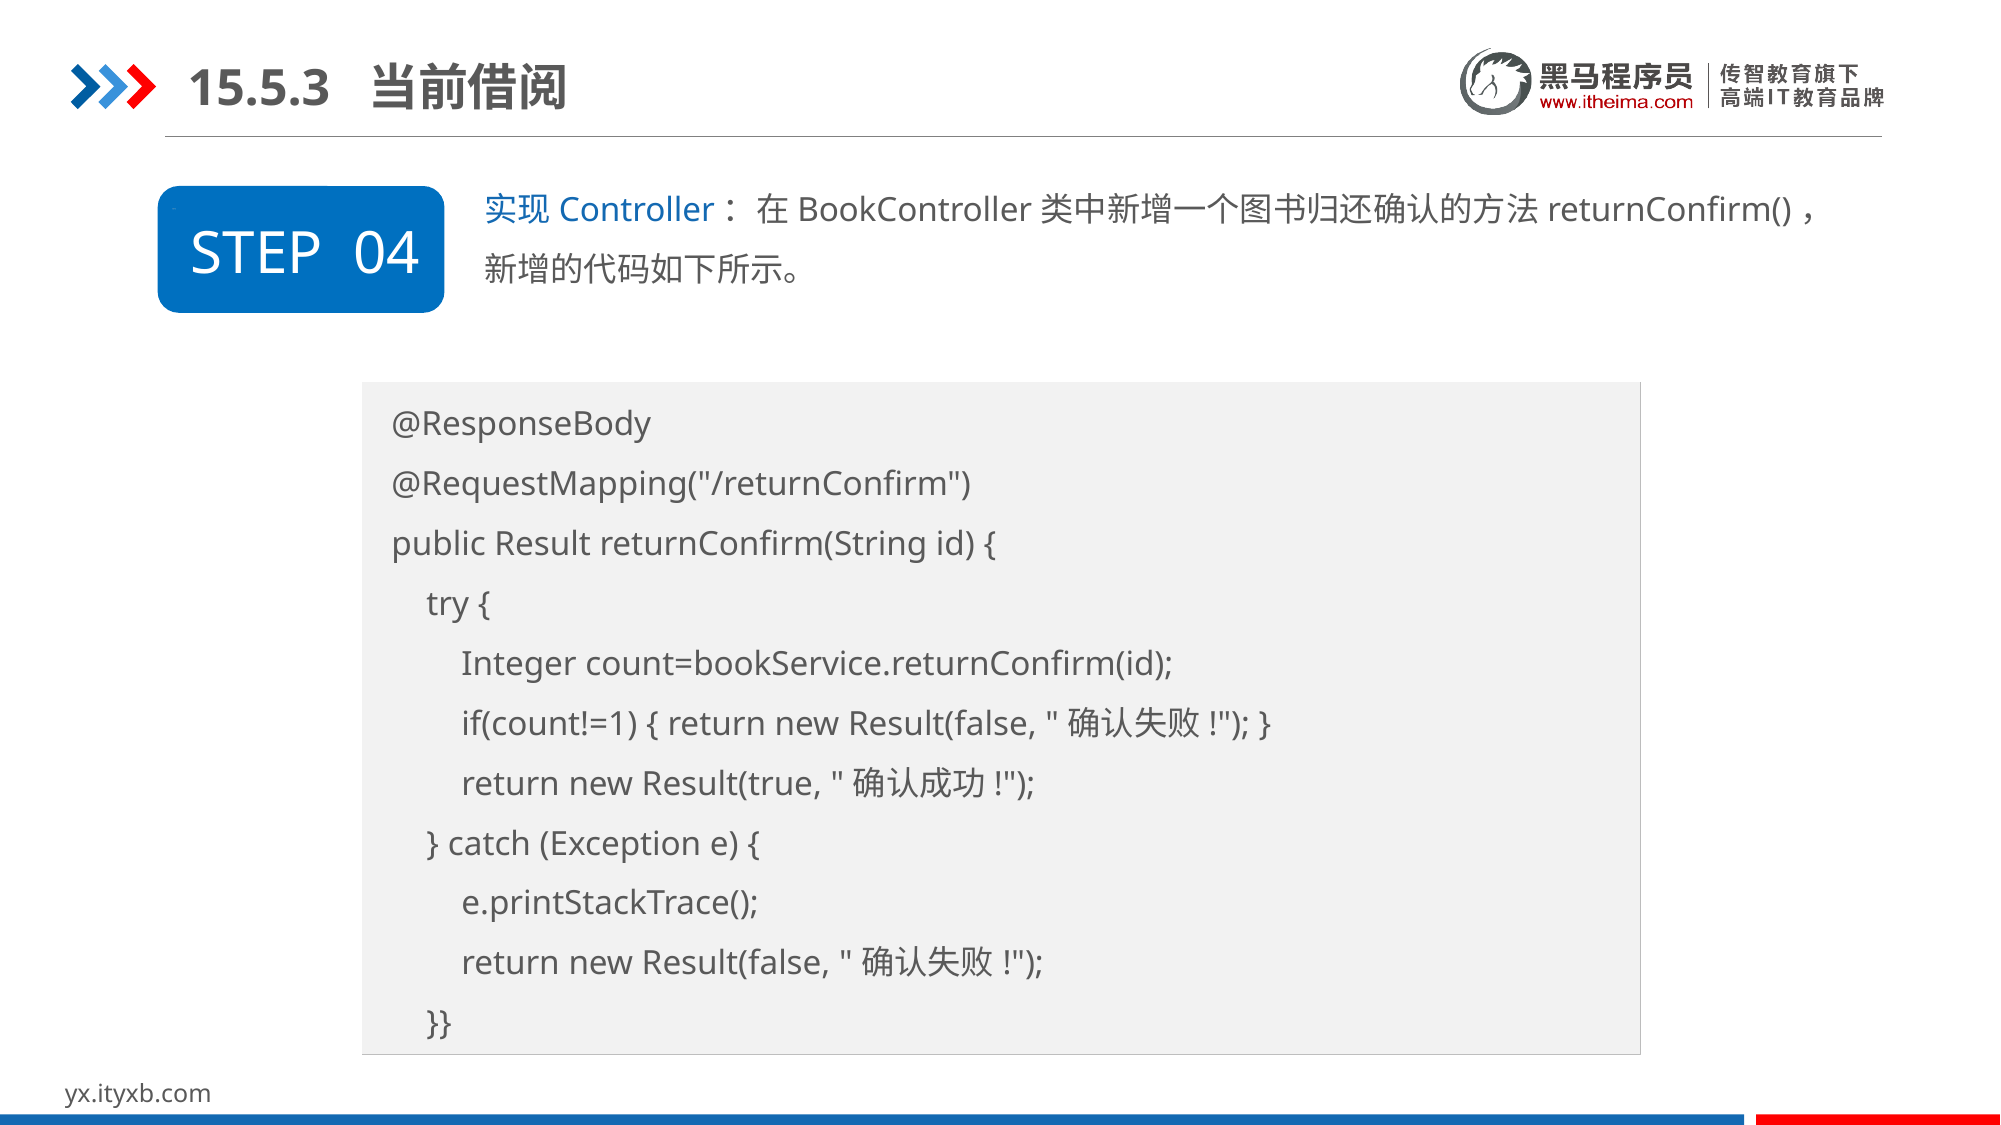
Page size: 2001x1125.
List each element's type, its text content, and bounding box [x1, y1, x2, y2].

text_box STEP 04 [172, 208, 439, 293]
text_box 实现Controller：在BookController类中新增一个图书归还确认的方法returnConfirm()，新增的代码如下所示。 [469, 160, 1862, 296]
picture [362, 382, 1643, 1057]
picture [1460, 48, 1887, 115]
text_box @ResponseBody @RequestMapping("/returnConfirm") public Result returnConfirm(String id) { try { Integer count=bookService.returnConfirm(id); if(count!=1) { return new Result(false, "确认失败!"); } return new Result(true, "确认成功!"); } catch (Exception e) { e.printStackTrace(); return new Result(false, "确认失败!"); }} [376, 375, 1657, 1049]
text_box 15.5.3 当前借阅 [187, 43, 690, 127]
text_box [156, 184, 446, 314]
